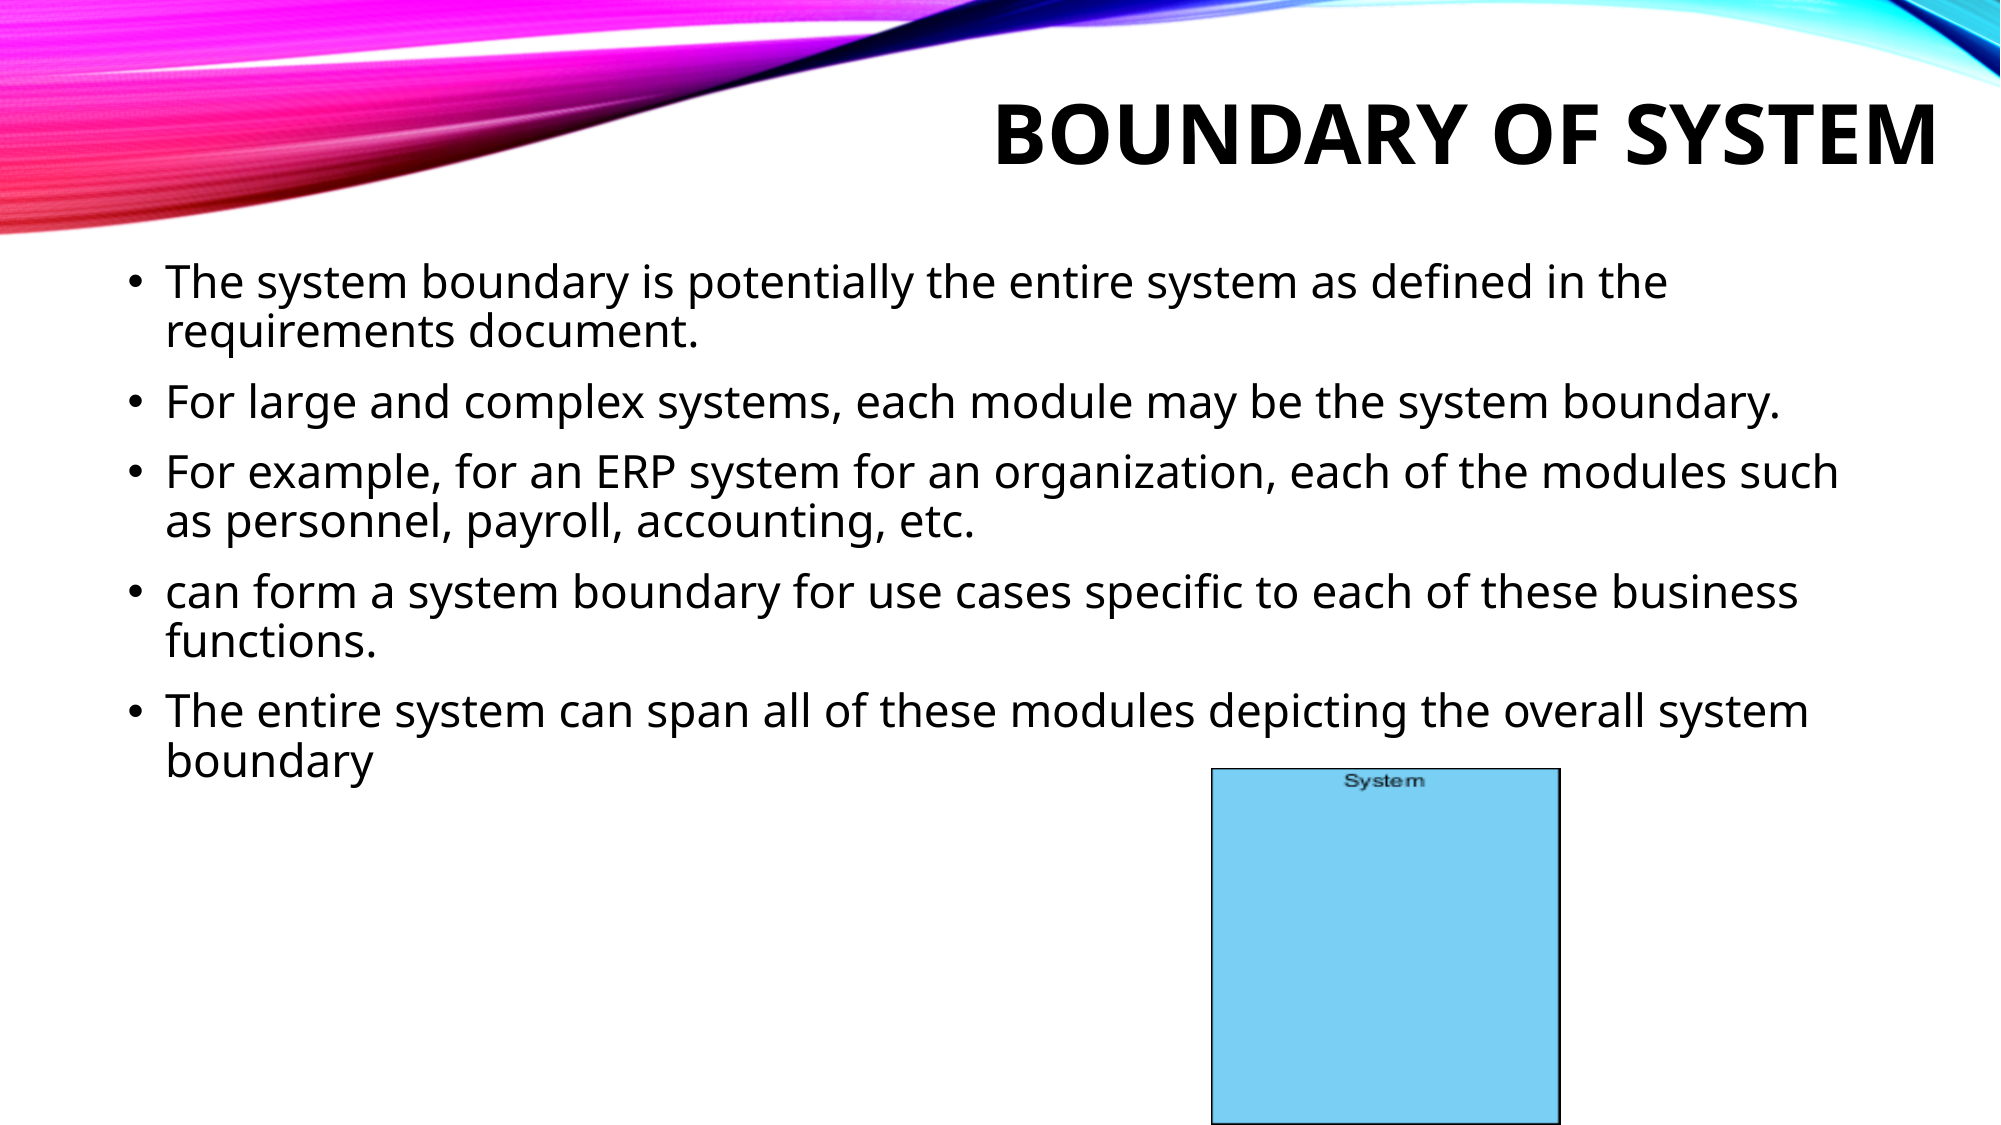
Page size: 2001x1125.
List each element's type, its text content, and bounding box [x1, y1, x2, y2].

list The system boundary is potentially the entire system as defined in the requirements document. For large and complex systems, each module may be the system boundary. For example, for an ERP system for an organization, each of the modules such as personnel, payroll, accounting, etc. can form a system boundary for use cases specific to each of these business functions. The entire system can span all of these modules depicting the overall system boundary [112, 251, 1888, 1021]
picture [0, 0, 2000, 237]
picture [1211, 767, 1562, 1125]
title Boundary of system [966, 48, 1957, 228]
picture [1890, 0, 2000, 75]
picture [1910, 0, 2000, 45]
